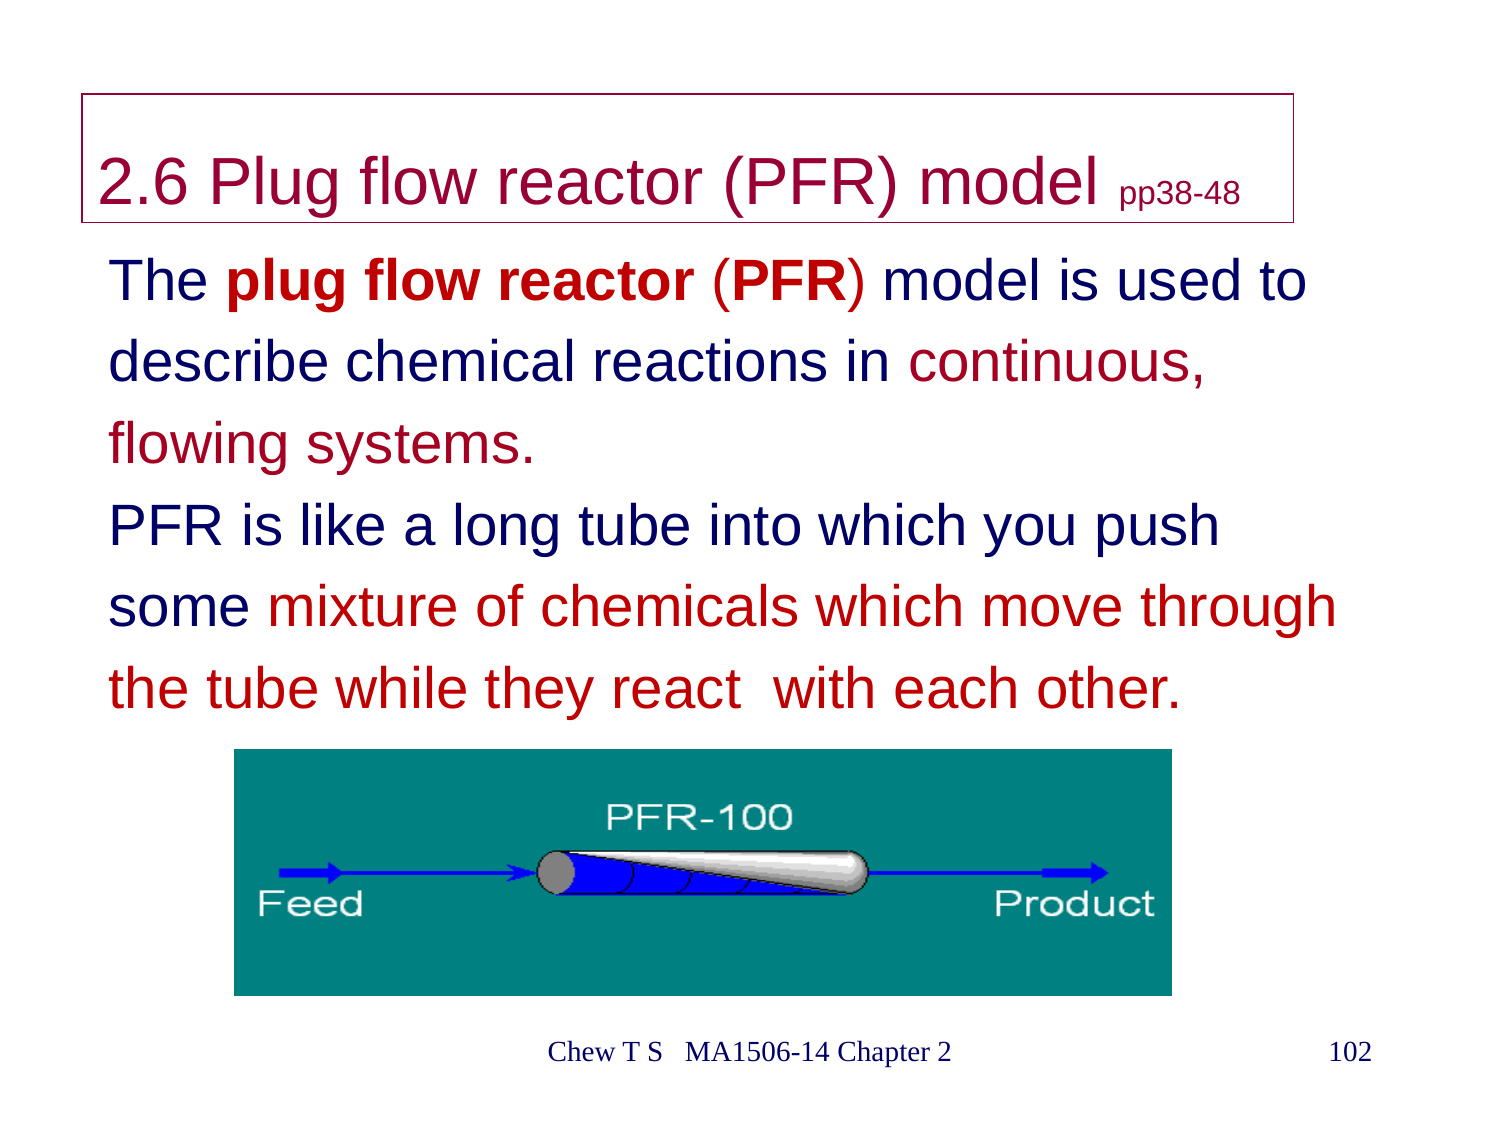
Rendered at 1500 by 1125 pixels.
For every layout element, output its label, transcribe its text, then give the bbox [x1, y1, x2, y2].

picture [234, 749, 1173, 997]
slide_number 102 [1074, 1024, 1388, 1101]
footer Chew T S MA1506-14 Chapter 2 [512, 1024, 988, 1101]
title 2.6 Plug flow reactor (PFR) model pp38-48 [81, 93, 1294, 223]
list The plug flow reactor (PFR) model is used to describe chemical reactions in continuous, flowing systems. PFR is like a long tube into which you push some mixture of chemicals which move through the tube while they react with each other. [93, 234, 1369, 751]
